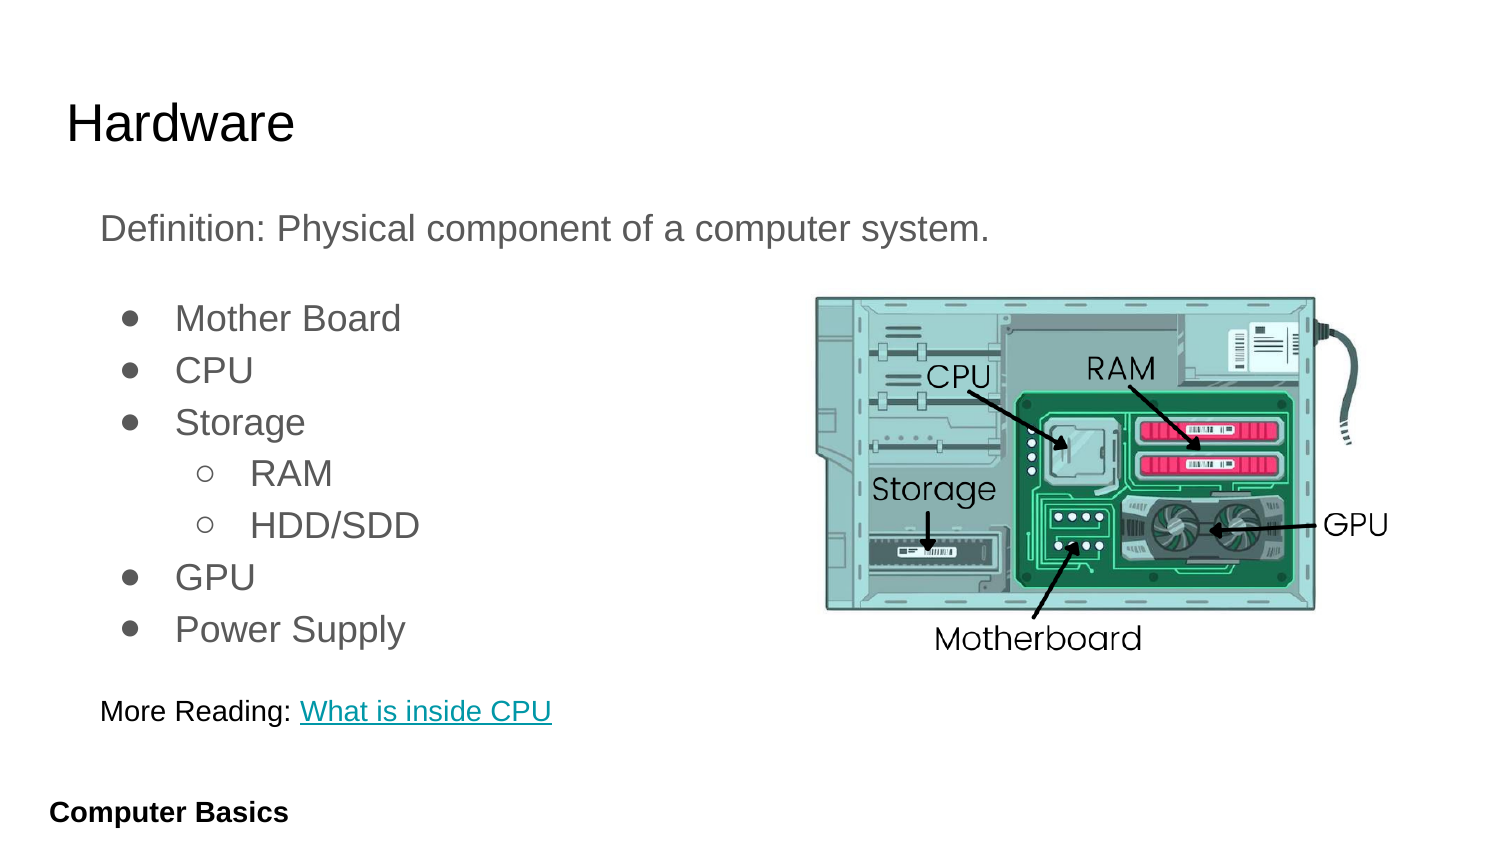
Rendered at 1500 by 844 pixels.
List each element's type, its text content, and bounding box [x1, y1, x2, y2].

text_box Mother Board CPU Storage RAM HDD/SDD GPU Power Supply [85, 272, 693, 677]
picture [749, 264, 1407, 676]
text_box Definition: Physical component of a computer system. [85, 181, 1234, 264]
title Hardware [51, 72, 1449, 167]
text_box Computer Basics [34, 778, 642, 843]
text_box More Reading: What is inside CPU [85, 677, 1300, 743]
